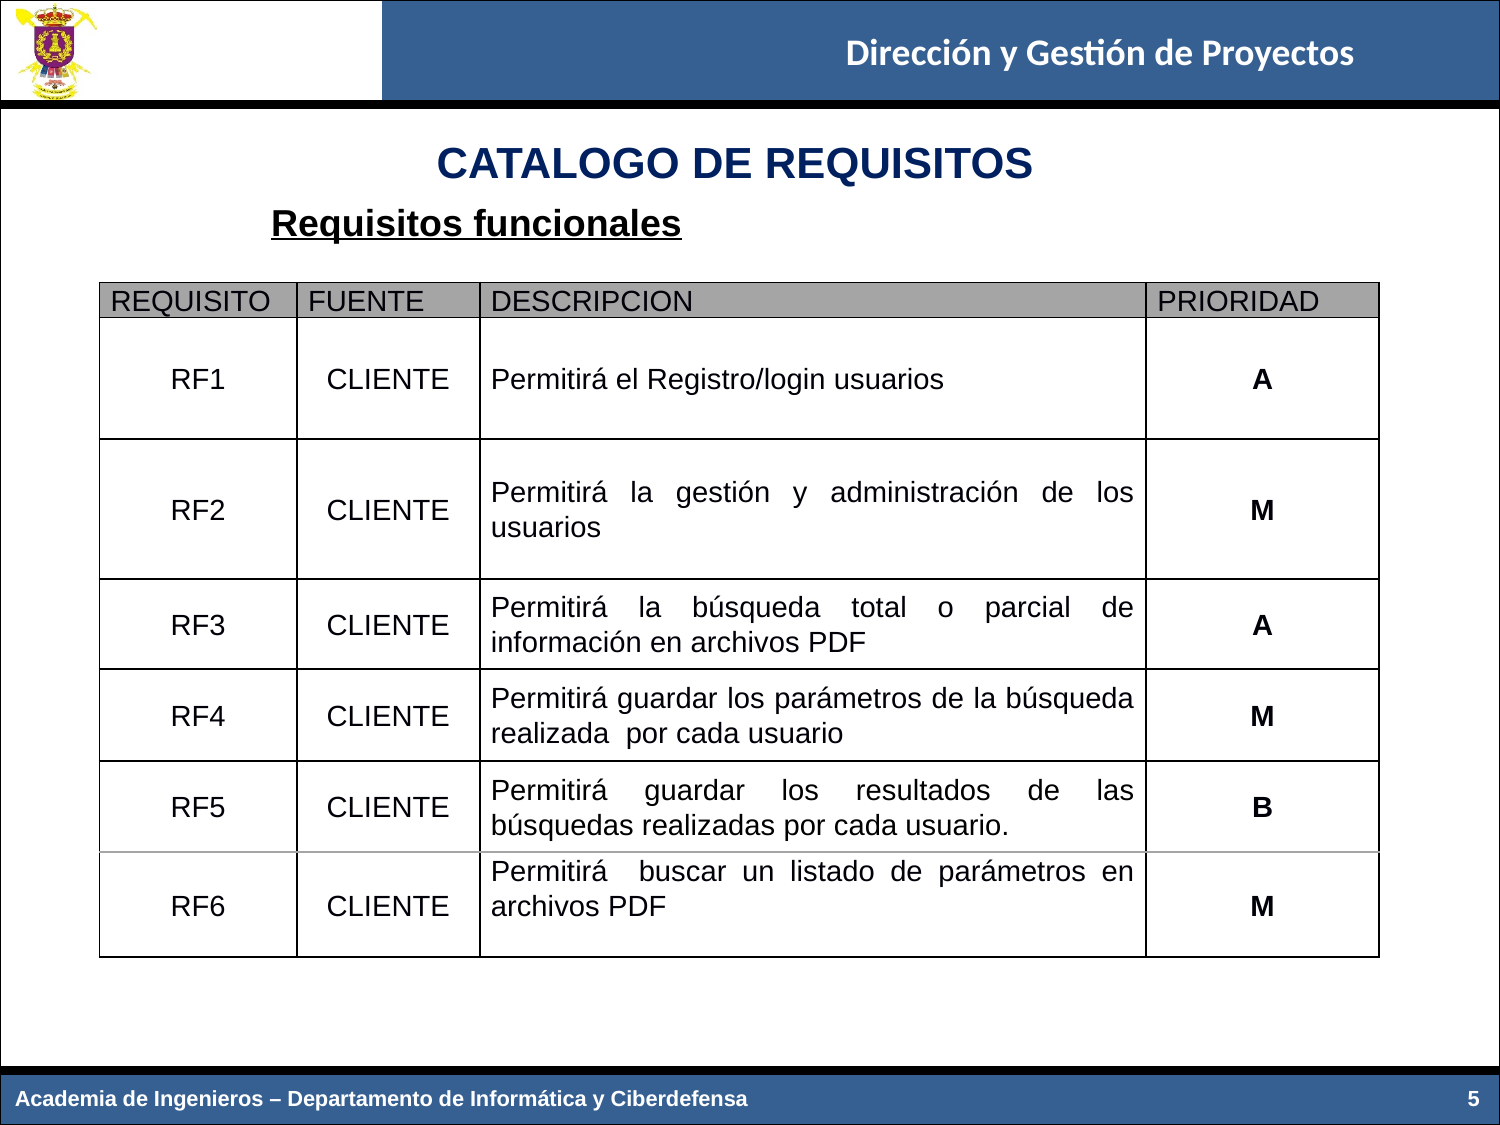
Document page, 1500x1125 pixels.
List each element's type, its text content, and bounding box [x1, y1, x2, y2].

table_cell CLIENTE [298, 670, 479, 760]
table_cell CLIENTE [298, 318, 479, 438]
text_box CATALOGO DE REQUISITOS [324, 130, 1147, 192]
table_header FUENTE [298, 283, 479, 317]
table_cell Permitirá el Registro/login usuarios [481, 318, 1145, 438]
table_cell Permitirá la gestión y administración de los usuarios [481, 440, 1145, 578]
table_cell Permitirá guardar los resultados de las búsquedas realizadas por cada usuario. [481, 762, 1145, 851]
text_box Requisitos funcionales [256, 191, 1031, 252]
table_cell RF1 [100, 318, 296, 438]
table_cell RF4 [100, 670, 296, 760]
table_cell CLIENTE [298, 853, 479, 956]
table_cell Permitirá la búsqueda total o parcial de información en archivos PDF [481, 580, 1145, 668]
table_cell RF2 [100, 440, 296, 578]
table_cell B [1147, 762, 1378, 851]
table_cell RF3 [100, 580, 296, 668]
table_cell RF5 [100, 762, 296, 851]
table_cell A [1147, 580, 1378, 668]
table_cell Permitirá guardar los parámetros de la búsqueda realizada por cada usuario [481, 670, 1145, 760]
table_cell Permitirá buscar un listado de parámetros en archivos PDF [481, 853, 1145, 956]
table_cell A [1147, 318, 1378, 438]
table_header REQUISITO [100, 283, 296, 317]
table_header PRIORIDAD [1147, 283, 1378, 317]
table_cell M [1147, 670, 1378, 760]
table_cell RF6 [100, 853, 296, 956]
table_cell CLIENTE [298, 440, 479, 578]
table_header DESCRIPCION [481, 283, 1145, 317]
table_cell M [1147, 853, 1378, 956]
table_cell CLIENTE [298, 762, 479, 851]
table_cell M [1147, 440, 1378, 578]
table_cell CLIENTE [298, 580, 479, 668]
picture [16, 3, 97, 100]
